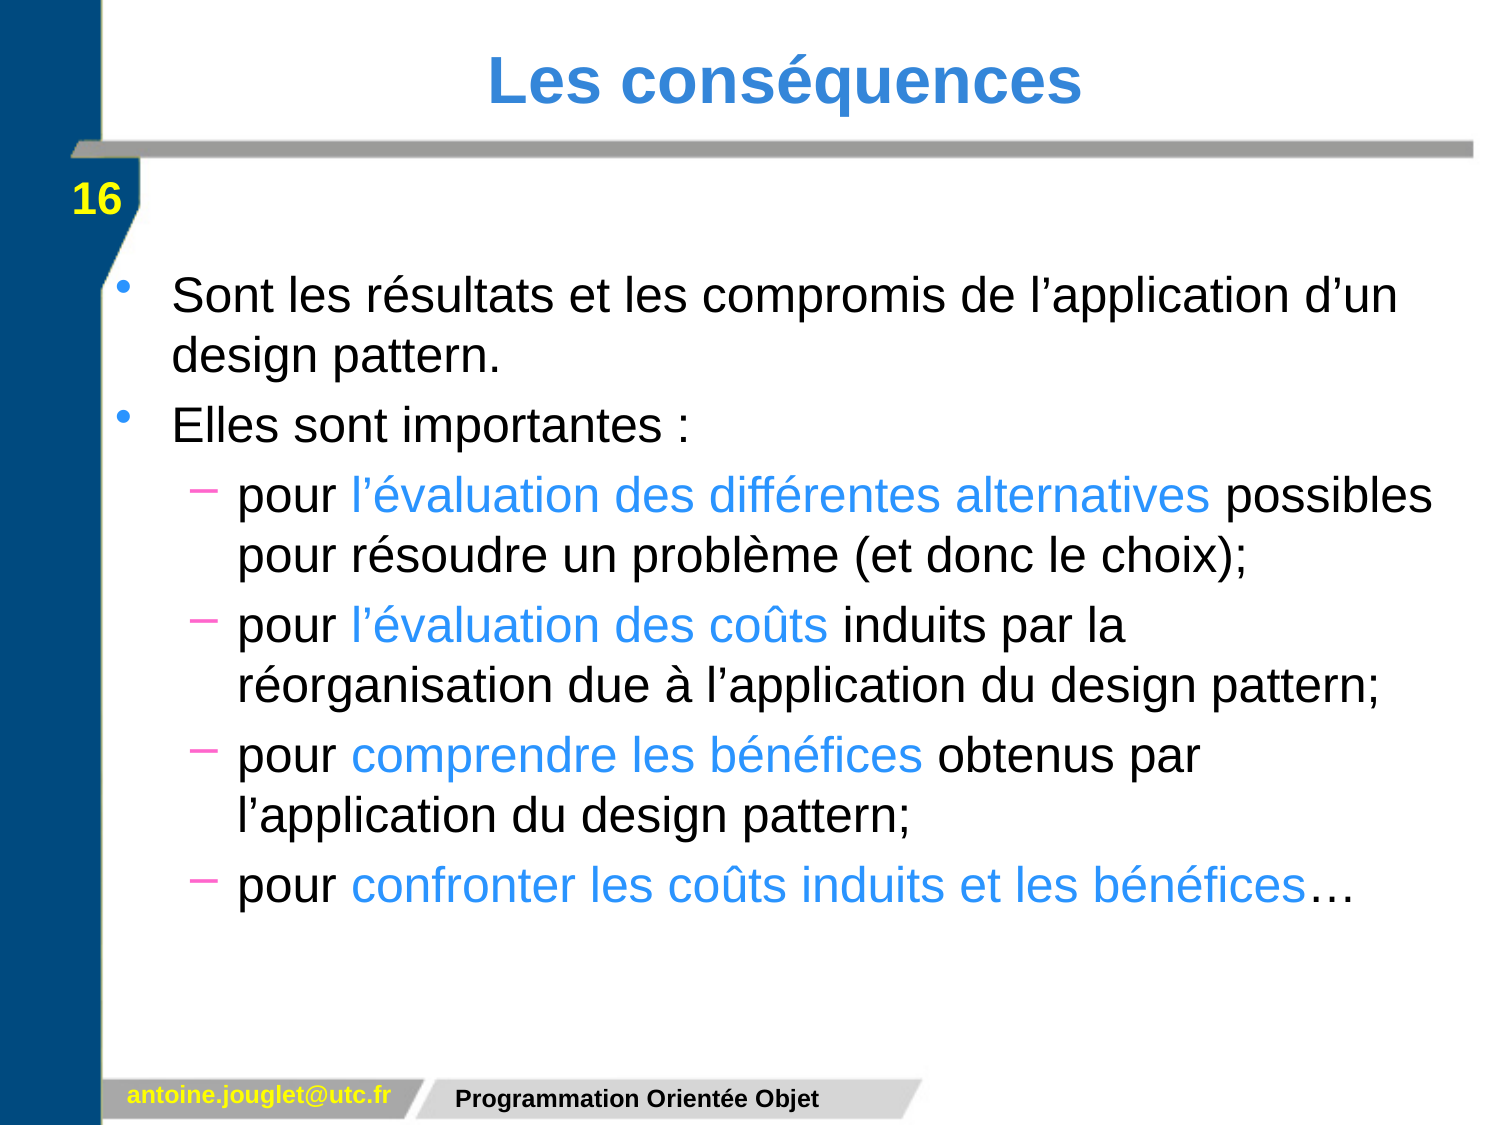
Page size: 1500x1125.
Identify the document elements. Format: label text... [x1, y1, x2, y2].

title Les conséquences [100, 15, 1471, 138]
slide_number 16 [25, 160, 138, 237]
list Sont les résultats et les compromis de l’application d’un design pattern. Elles sont importantes : pour l’évaluation des différentes alternatives possibles pour résoudre un problème (et donc le choix); pour l’évaluation des coûts induits par la réorganisation due à l’application du design pattern; pour comprendre les bénéfices obtenus par l’application du design pattern; pour confronter les coûts induits et les bénéfices… [100, 255, 1471, 1071]
picture [0, 0, 1500, 1125]
